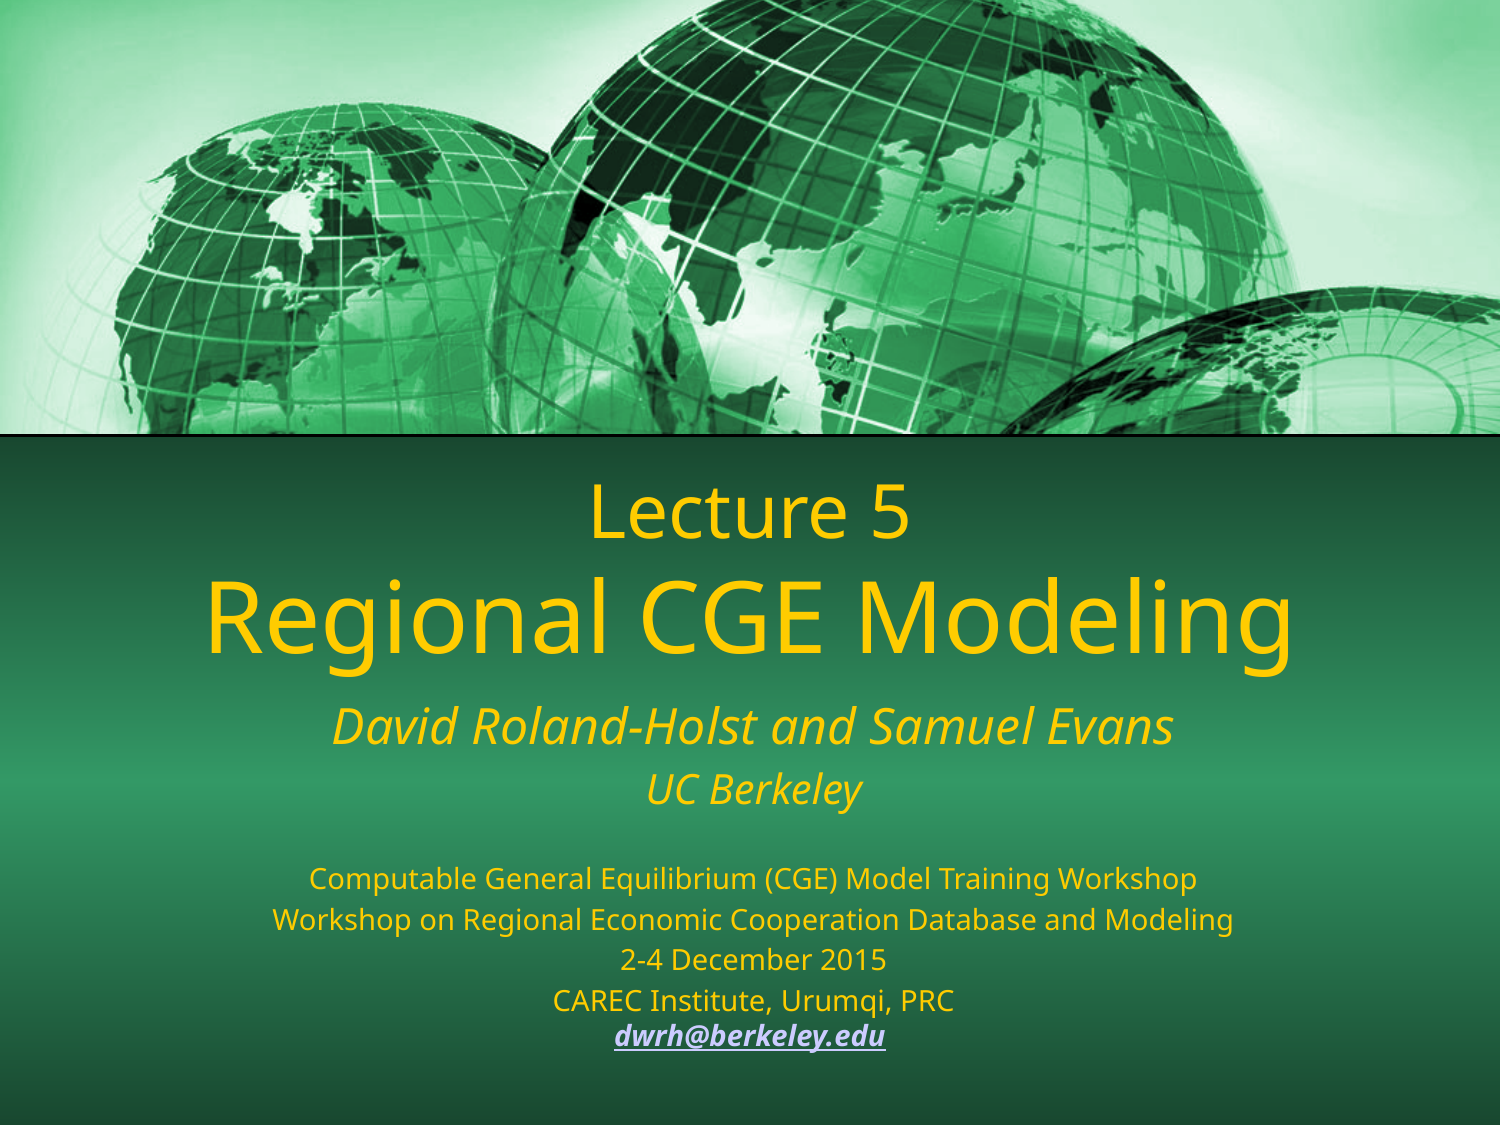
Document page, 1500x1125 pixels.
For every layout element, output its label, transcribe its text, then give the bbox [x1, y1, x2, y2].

picture [0, 0, 1500, 434]
text_box David Roland-Holst and Samuel Evans UC Berkeley Computable General Equilibrium (CGE) Model Training Workshop Workshop on Regional Economic Cooperation Database and Modeling 2-4 December 2015 CAREC Institute, Urumqi, PRC dwrh@berkeley.edu [37, 687, 1470, 815]
text_box Lecture 5 Regional CGE Modeling [12, 437, 1488, 700]
